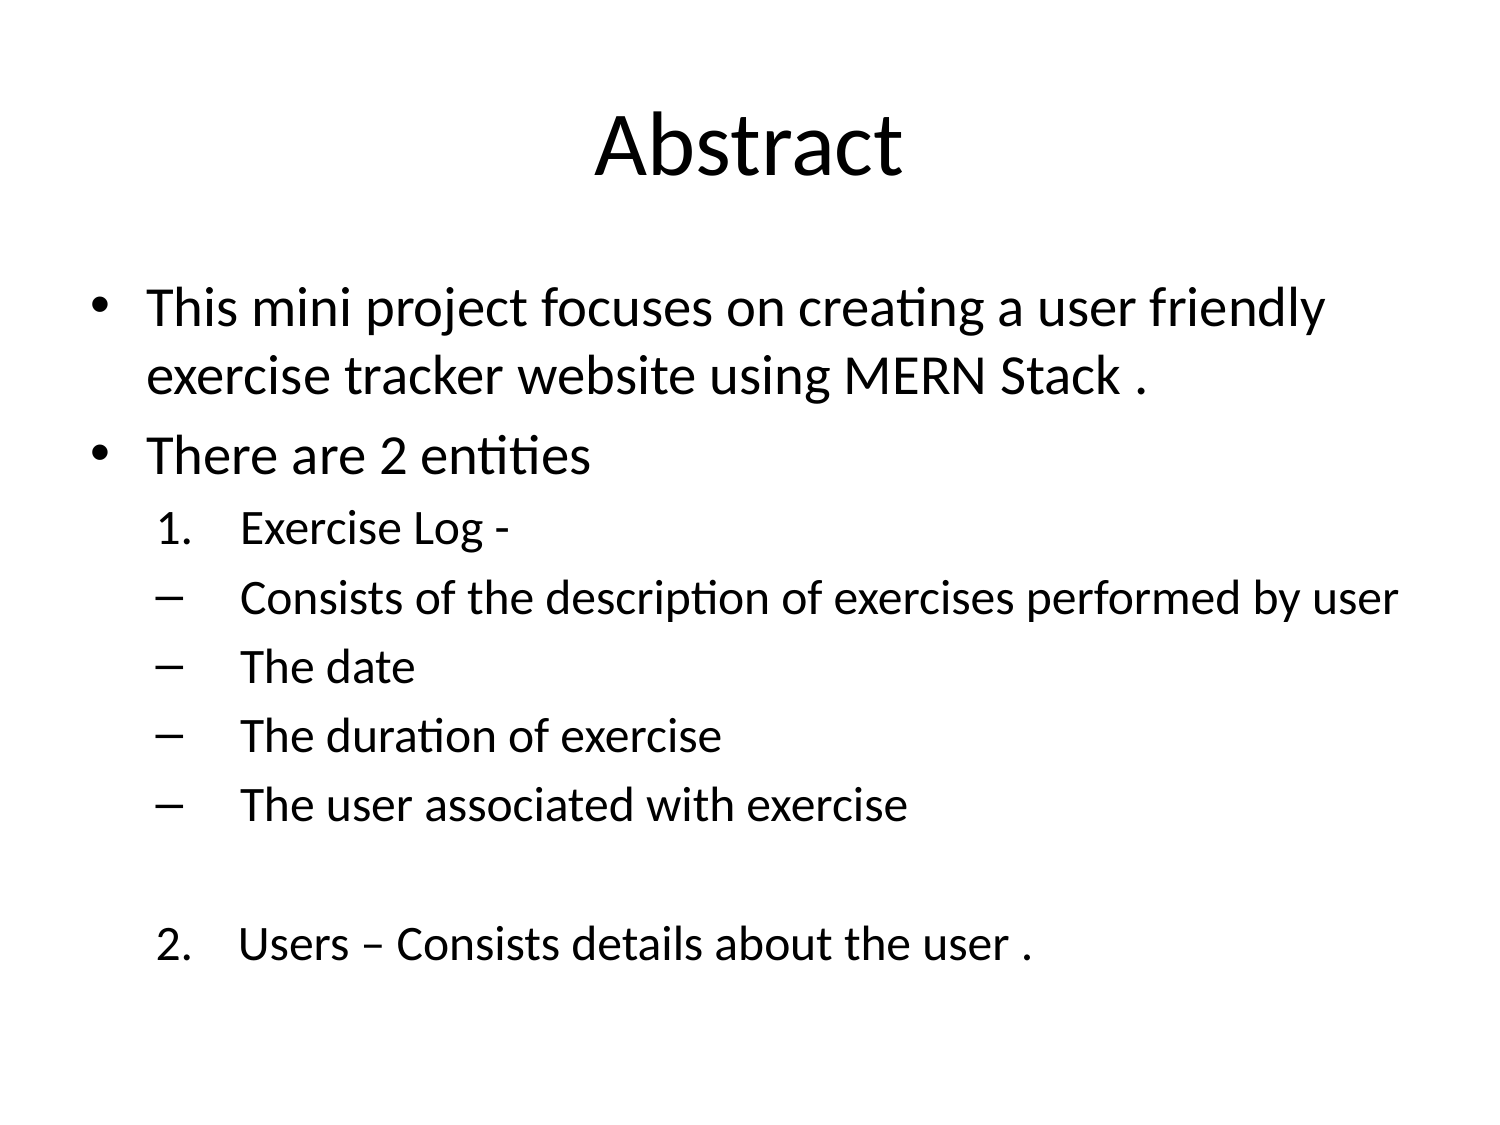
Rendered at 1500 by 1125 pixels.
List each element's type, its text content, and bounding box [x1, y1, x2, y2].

title Abstract [75, 45, 1425, 233]
list This mini project focuses on creating a user friendly exercise tracker website using MERN Stack . There are 2 entities Exercise Log - Consists of the description of exercises performed by user The date The duration of exercise The user associated with exercise 2. Users – Consists details about the user . [75, 262, 1425, 1005]
